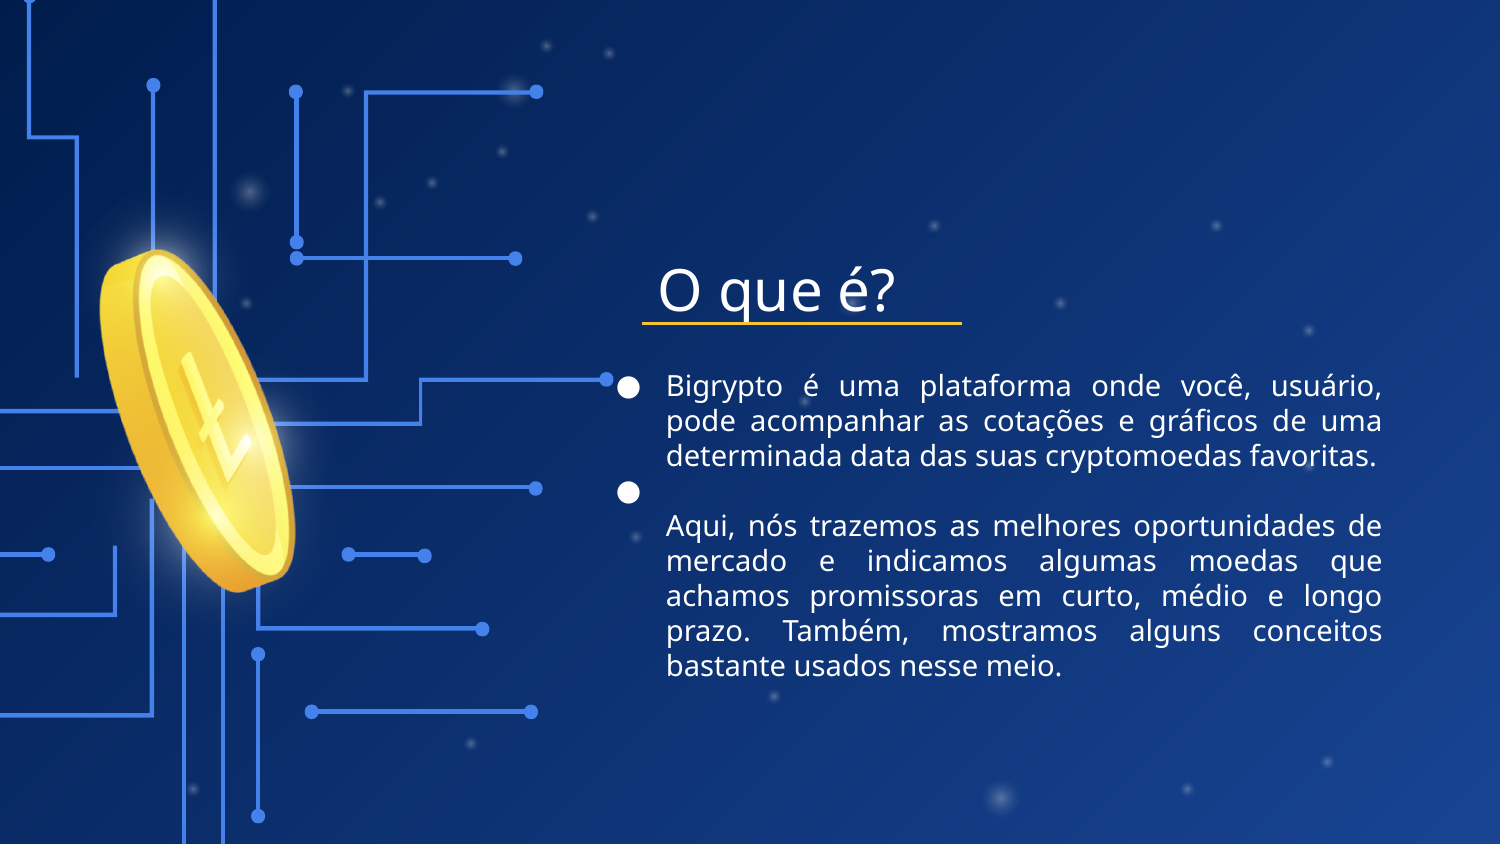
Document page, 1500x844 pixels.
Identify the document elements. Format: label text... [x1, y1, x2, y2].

title O que é? [642, 241, 1261, 336]
list Bigrypto é uma plataforma onde você, usuário, pode acompanhar as cotações e gráficos de uma determinada data das suas cryptomoedas favoritas. Aqui, nós trazemos as melhores oportunidades de mercado e indicamos algumas moedas que achamos promissoras em curto, médio e longo prazo. Também, mostramos alguns conceitos bastante usados nesse meio. [575, 352, 1399, 787]
picture [0, 47, 476, 681]
